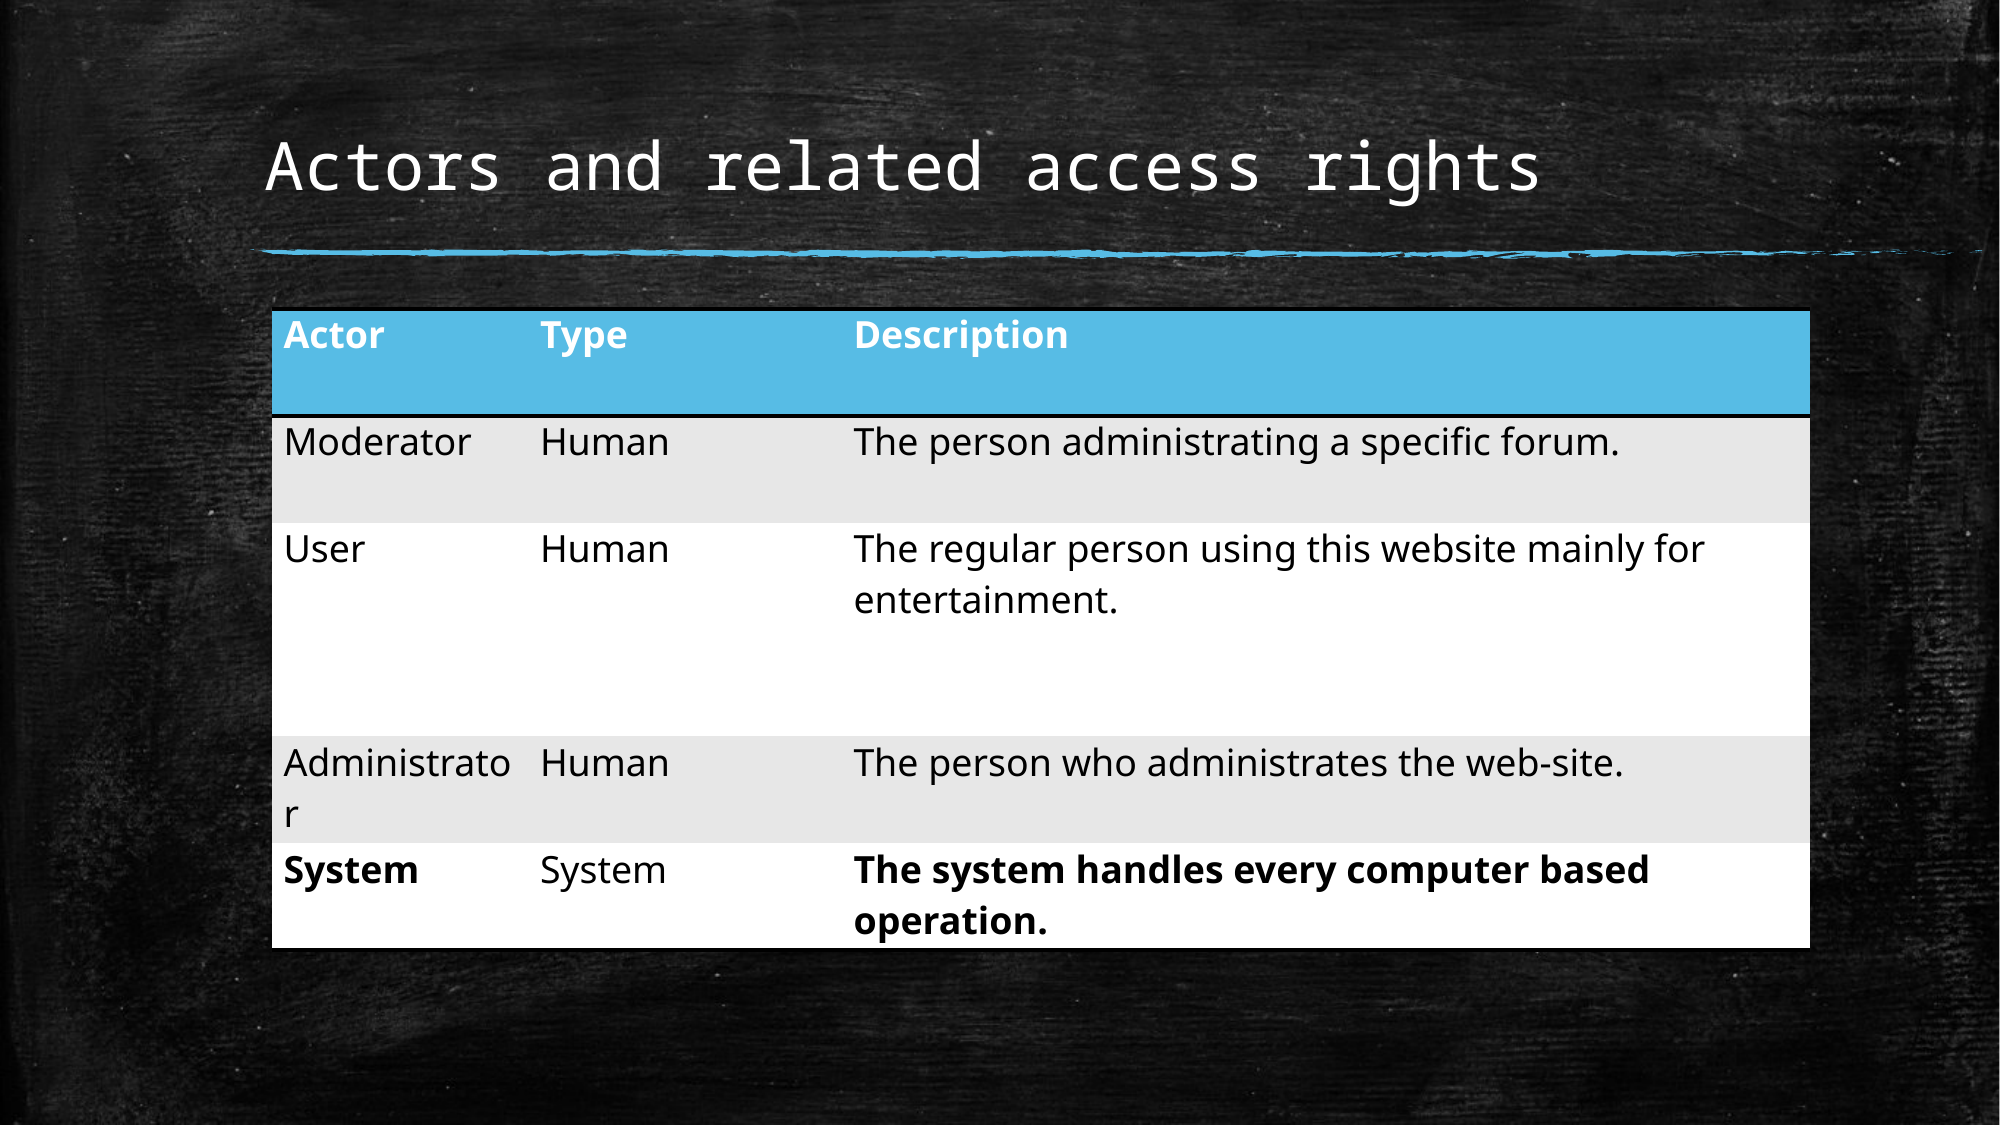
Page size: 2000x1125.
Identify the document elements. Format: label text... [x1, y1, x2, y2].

table_cell Human [529, 736, 842, 843]
table_header Actor [272, 311, 529, 414]
table_cell User [272, 523, 529, 736]
table_cell System [272, 843, 529, 948]
title Actors and related access rights [249, 45, 1750, 213]
table_cell Administrator [272, 736, 529, 843]
table_cell The person administrating a specific forum. [842, 418, 1810, 523]
table_header Description [842, 311, 1810, 414]
table_cell Human [529, 418, 842, 523]
table_cell The regular person using this website mainly for entertainment. [842, 523, 1810, 736]
table_header Type [529, 311, 842, 414]
table_cell The person who administrates the web-site. [842, 736, 1810, 843]
table_cell System [529, 843, 842, 948]
table_cell Human [529, 523, 842, 736]
table_cell The system handles every computer based operation. [842, 843, 1810, 948]
table_cell Moderator [272, 418, 529, 523]
text_box [774, 525, 1225, 581]
